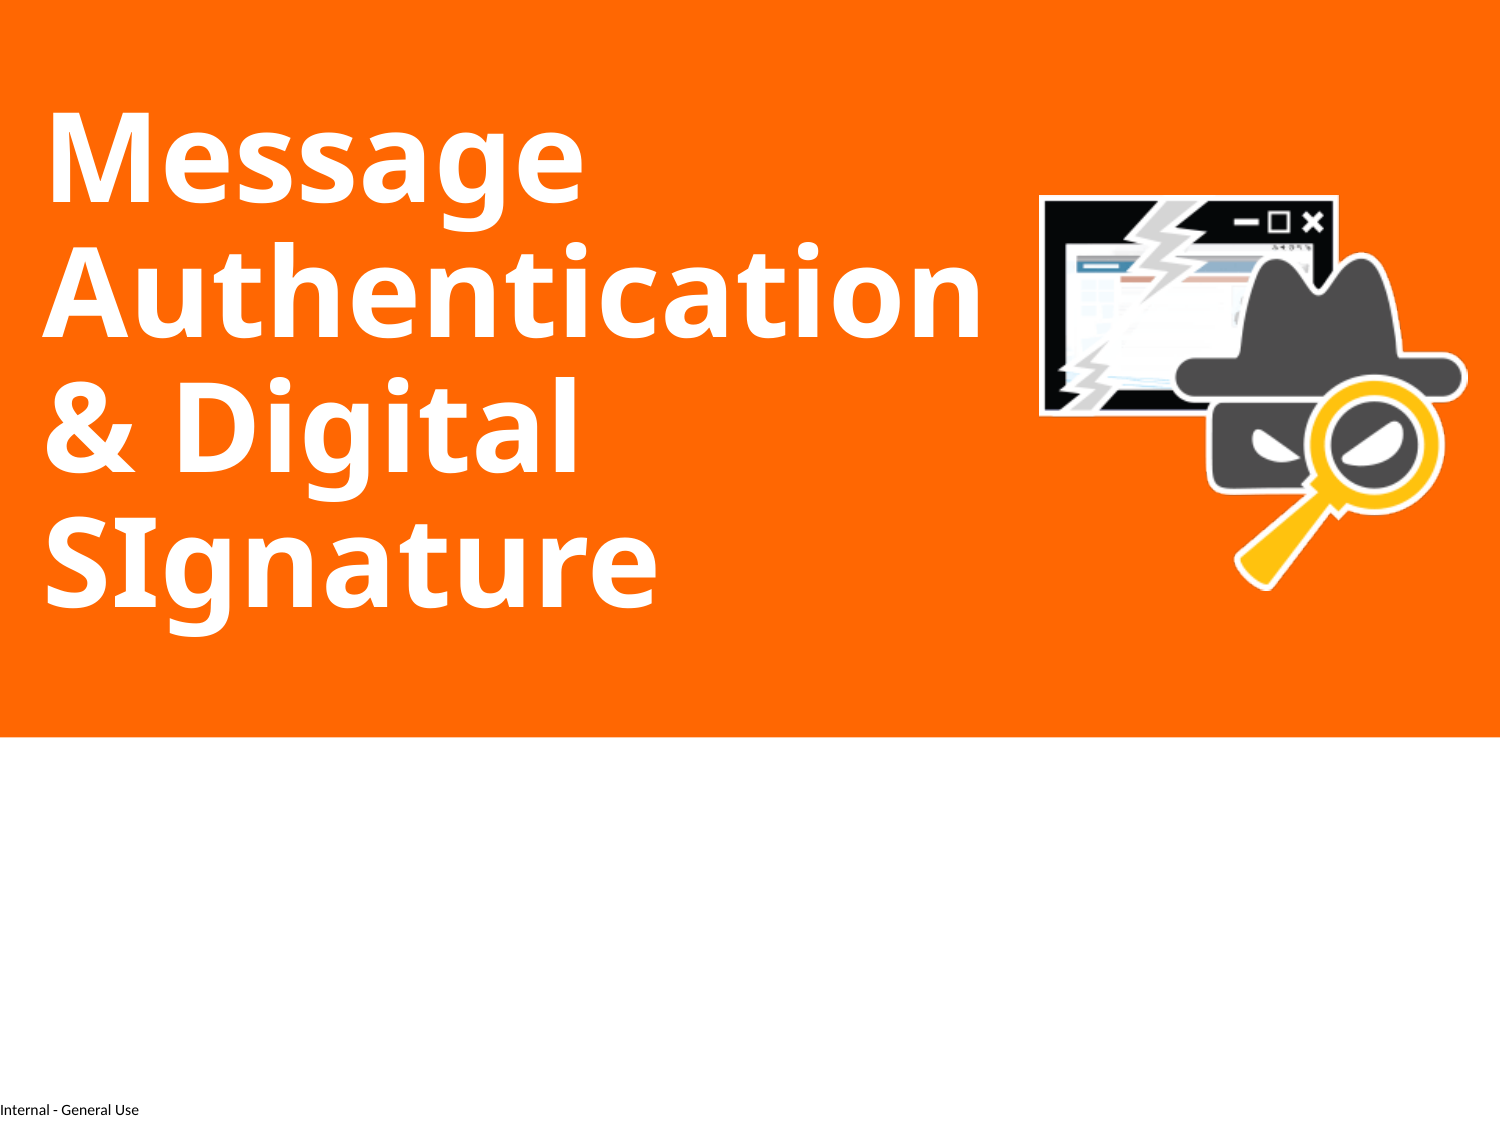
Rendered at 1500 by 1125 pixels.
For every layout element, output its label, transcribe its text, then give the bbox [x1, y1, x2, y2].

picture [1039, 195, 1468, 591]
title Message Authentication & Digital SIgnature [27, 87, 1012, 398]
text_box [0, 0, 1500, 738]
